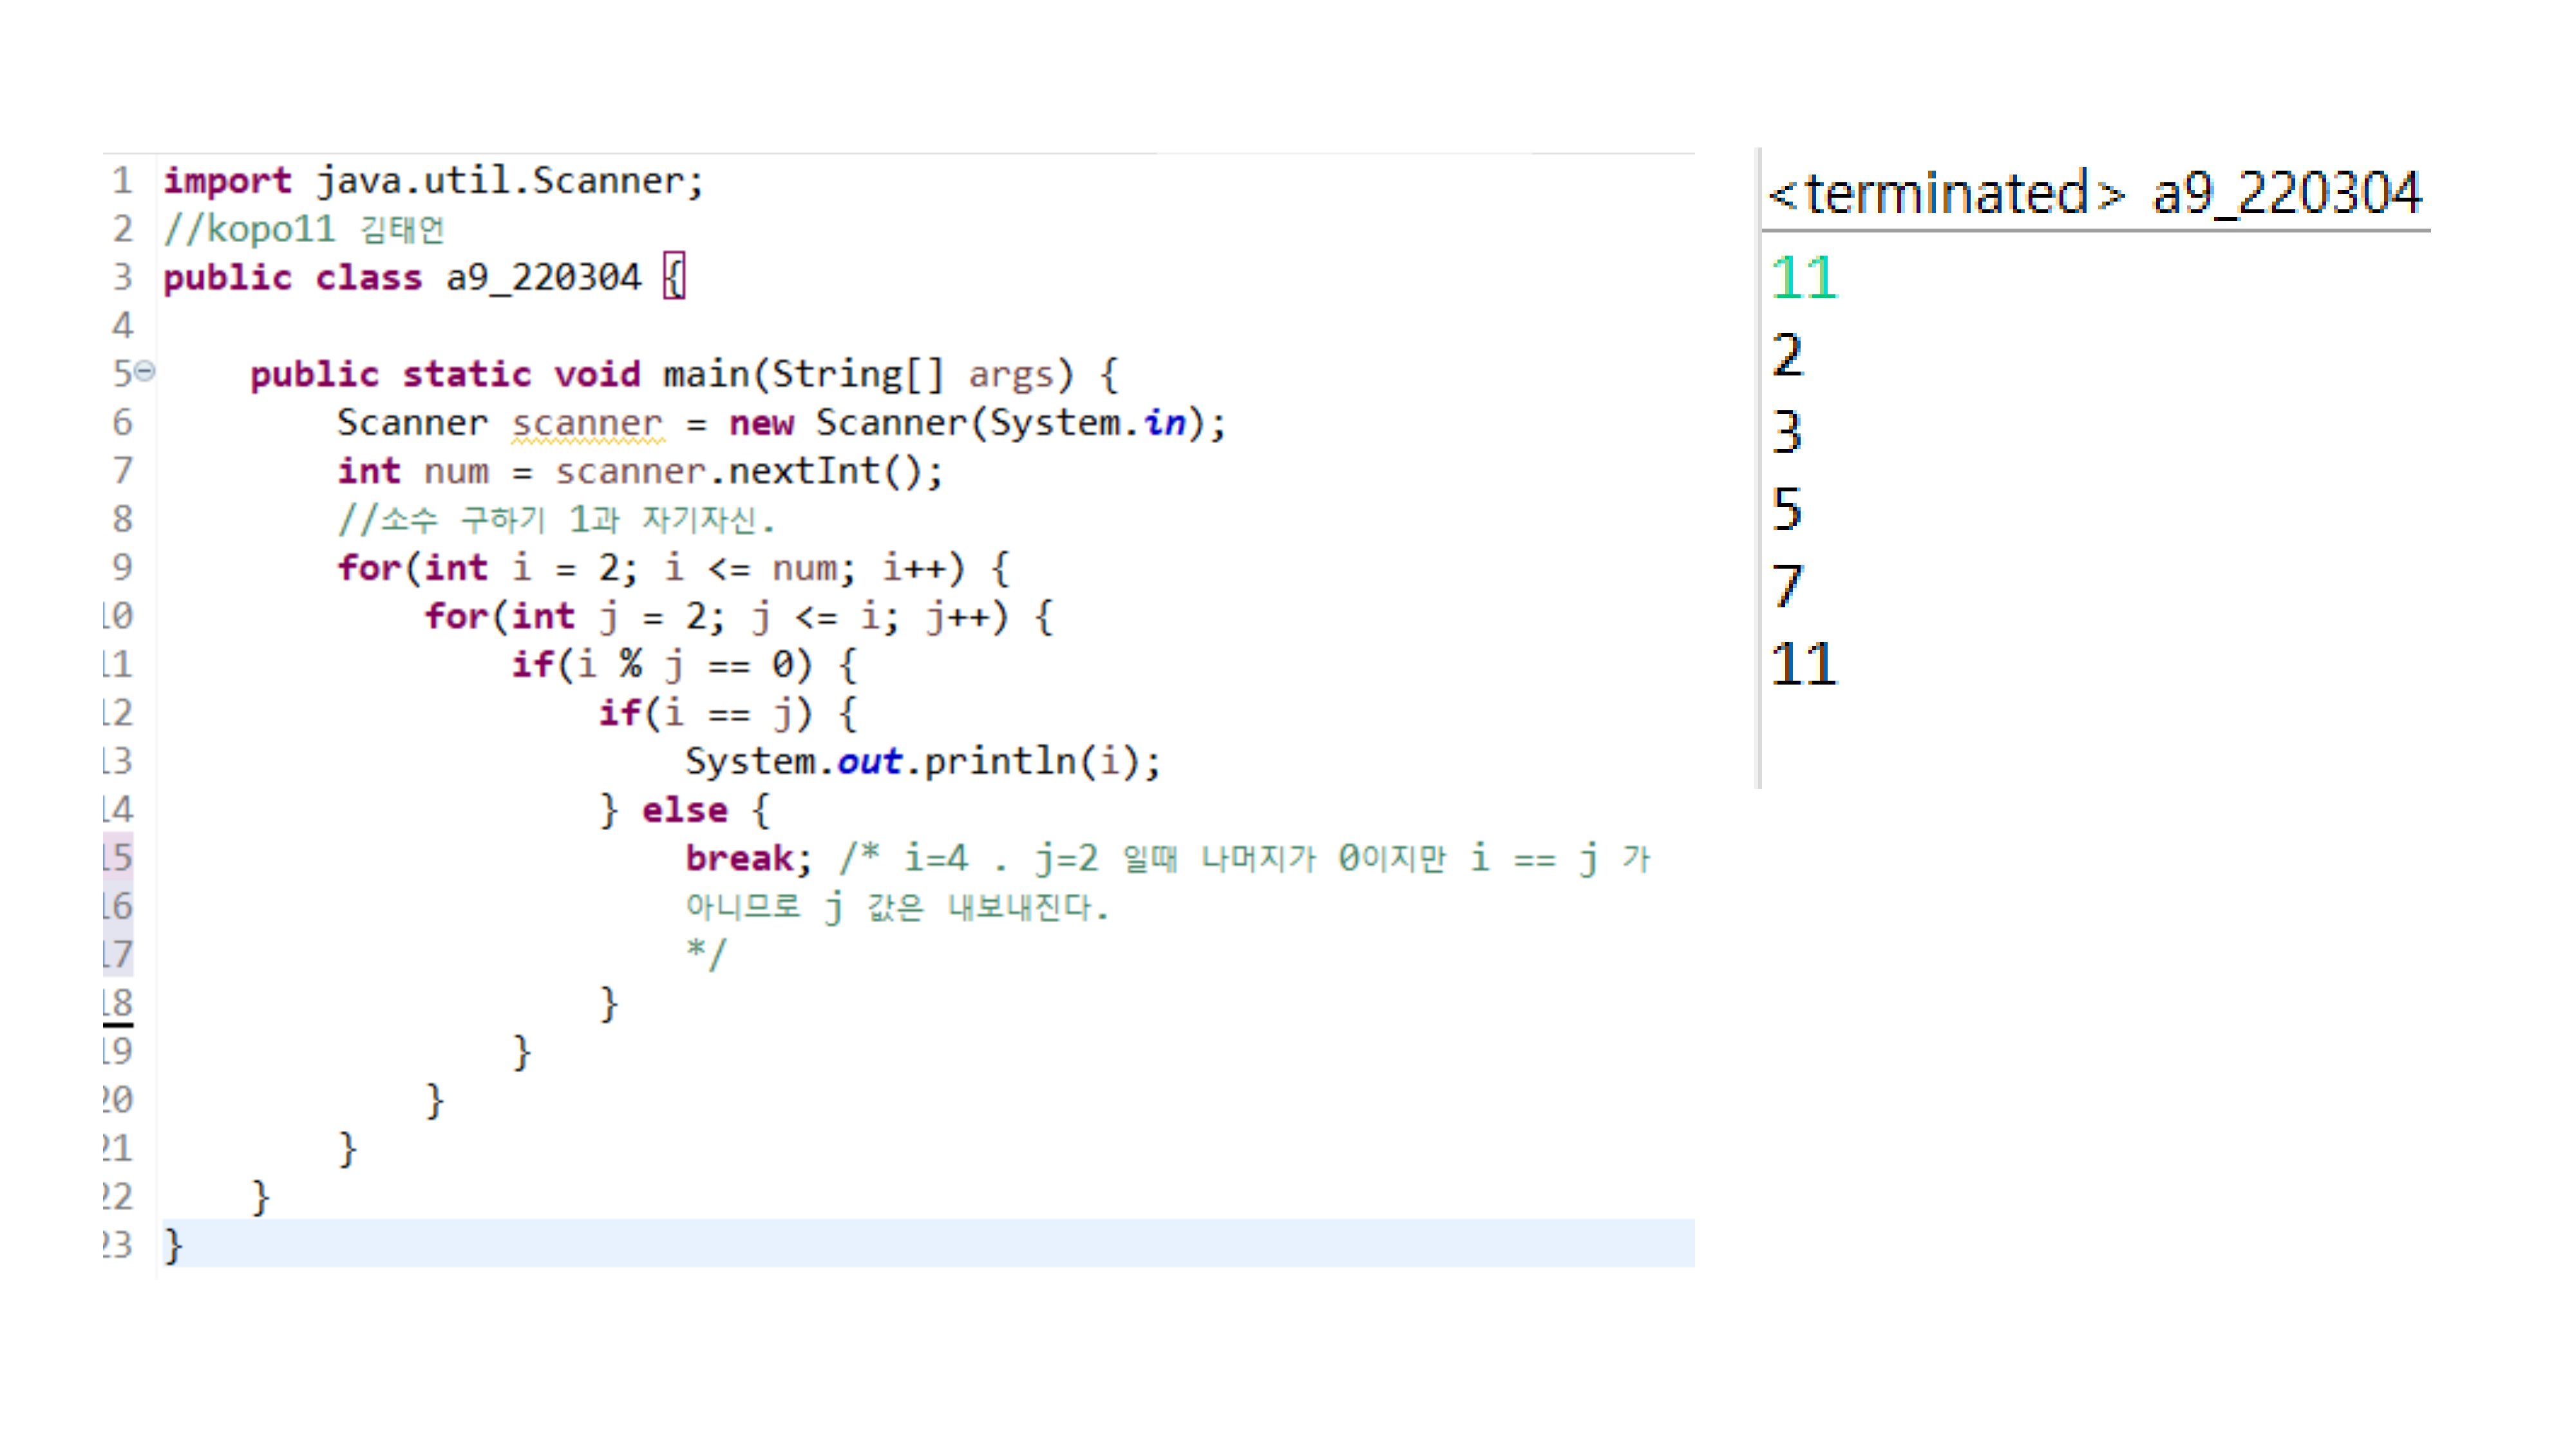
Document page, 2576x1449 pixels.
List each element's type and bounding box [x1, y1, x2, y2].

picture [103, 153, 1696, 1280]
picture [1754, 147, 2431, 790]
